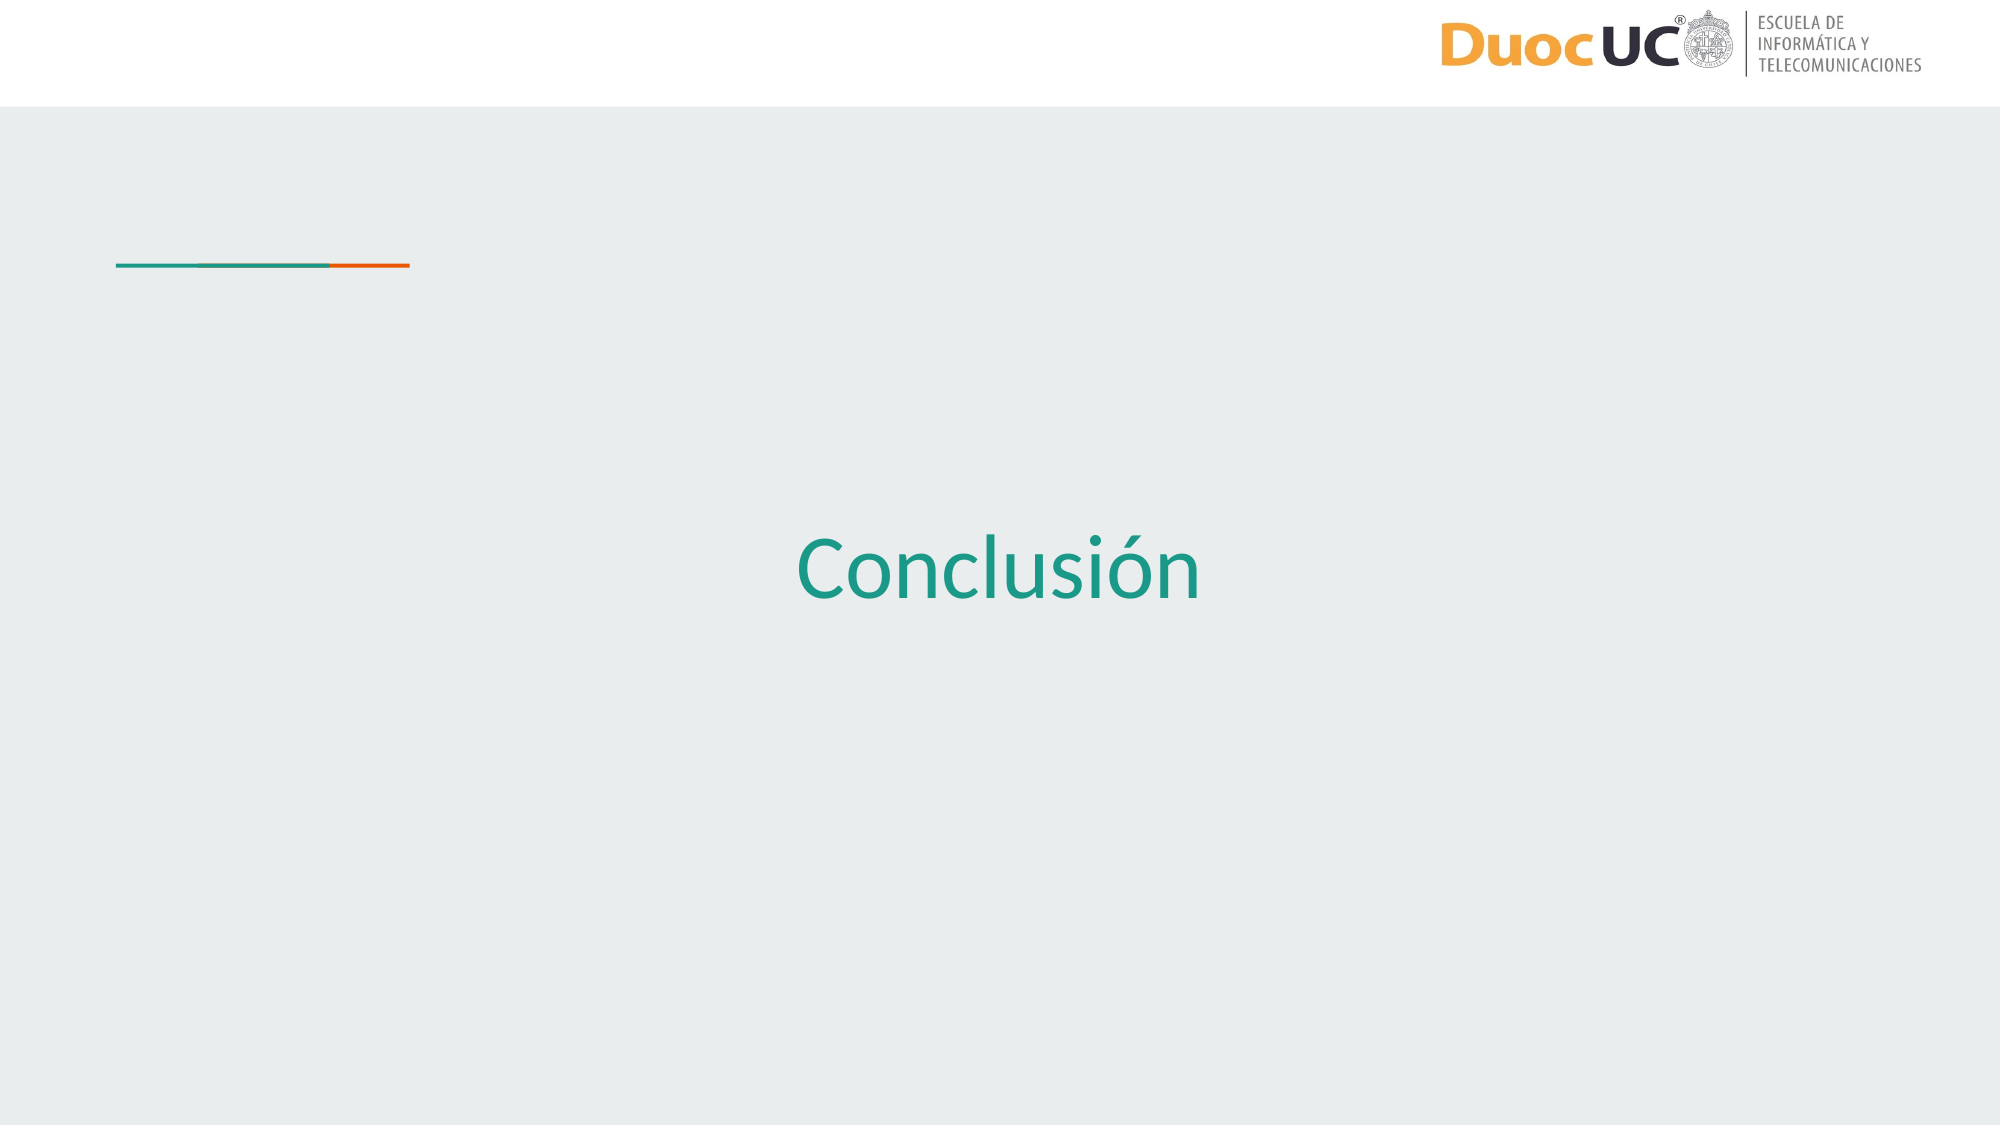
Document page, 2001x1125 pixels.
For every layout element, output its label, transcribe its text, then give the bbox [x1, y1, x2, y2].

text_box Conclusión [0, 499, 2000, 625]
picture [1440, 0, 1922, 105]
